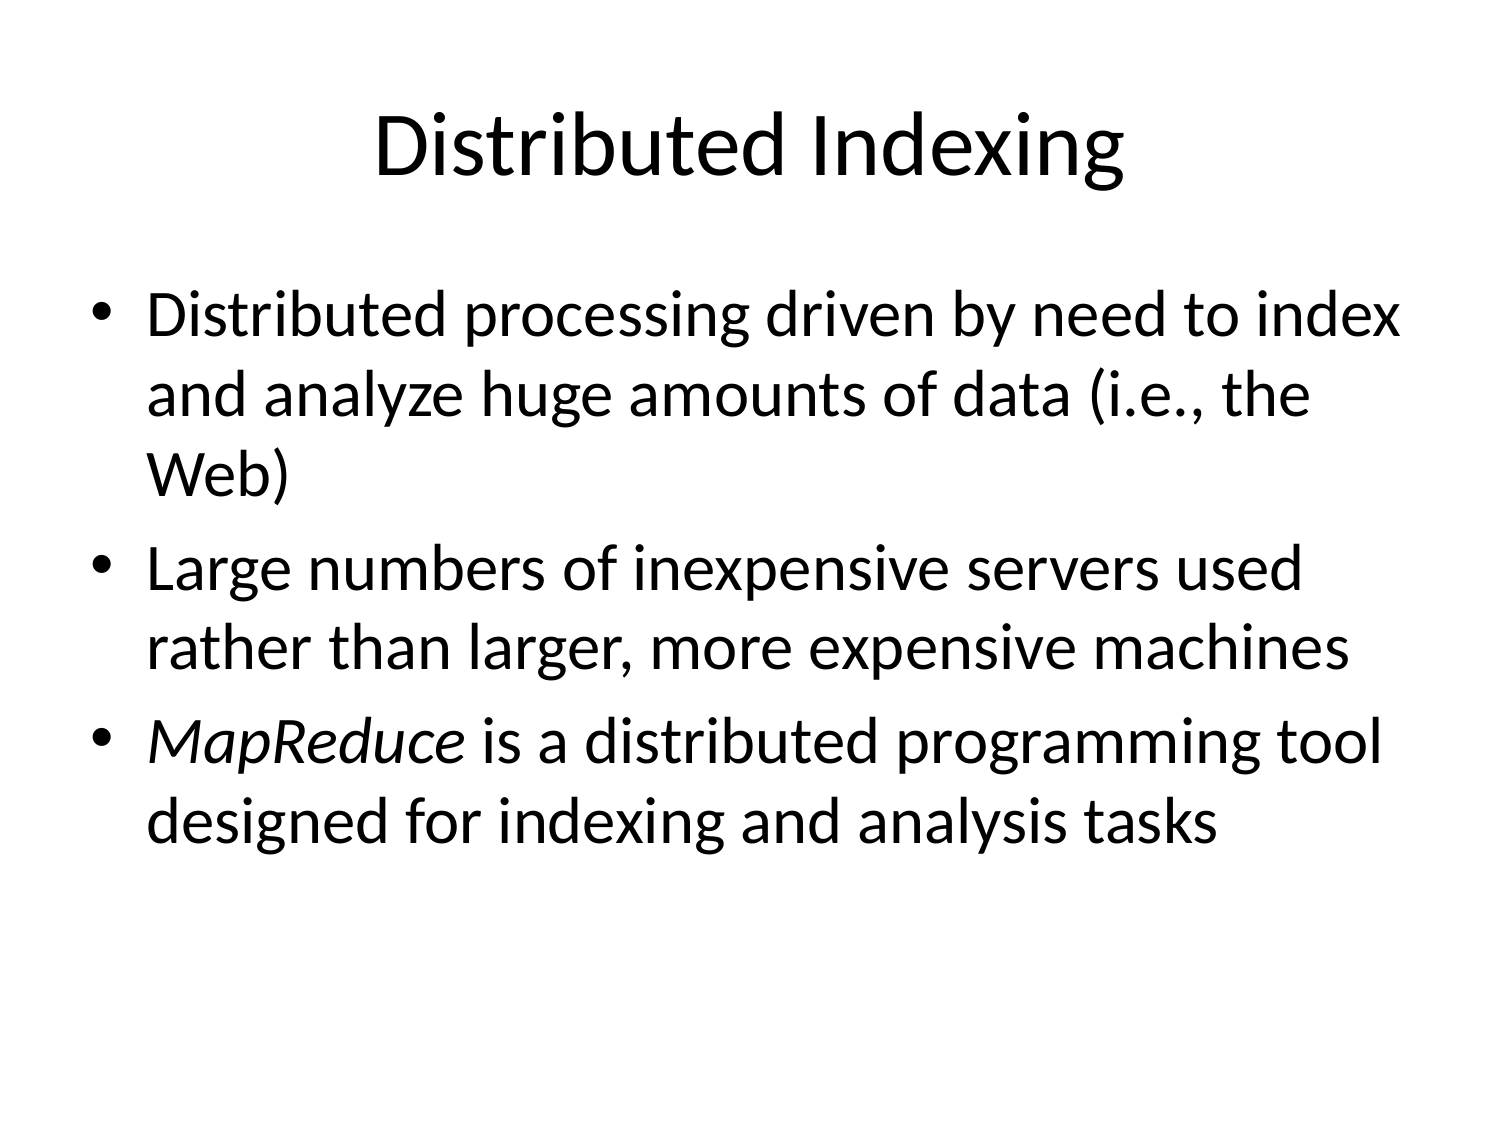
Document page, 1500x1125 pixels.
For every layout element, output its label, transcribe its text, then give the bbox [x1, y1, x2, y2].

title Distributed Indexing [75, 45, 1425, 233]
list Distributed processing driven by need to index and analyze huge amounts of data (i.e., the Web) Large numbers of inexpensive servers used rather than larger, more expensive machines MapReduce is a distributed programming tool designed for indexing and analysis tasks [75, 262, 1425, 1005]
